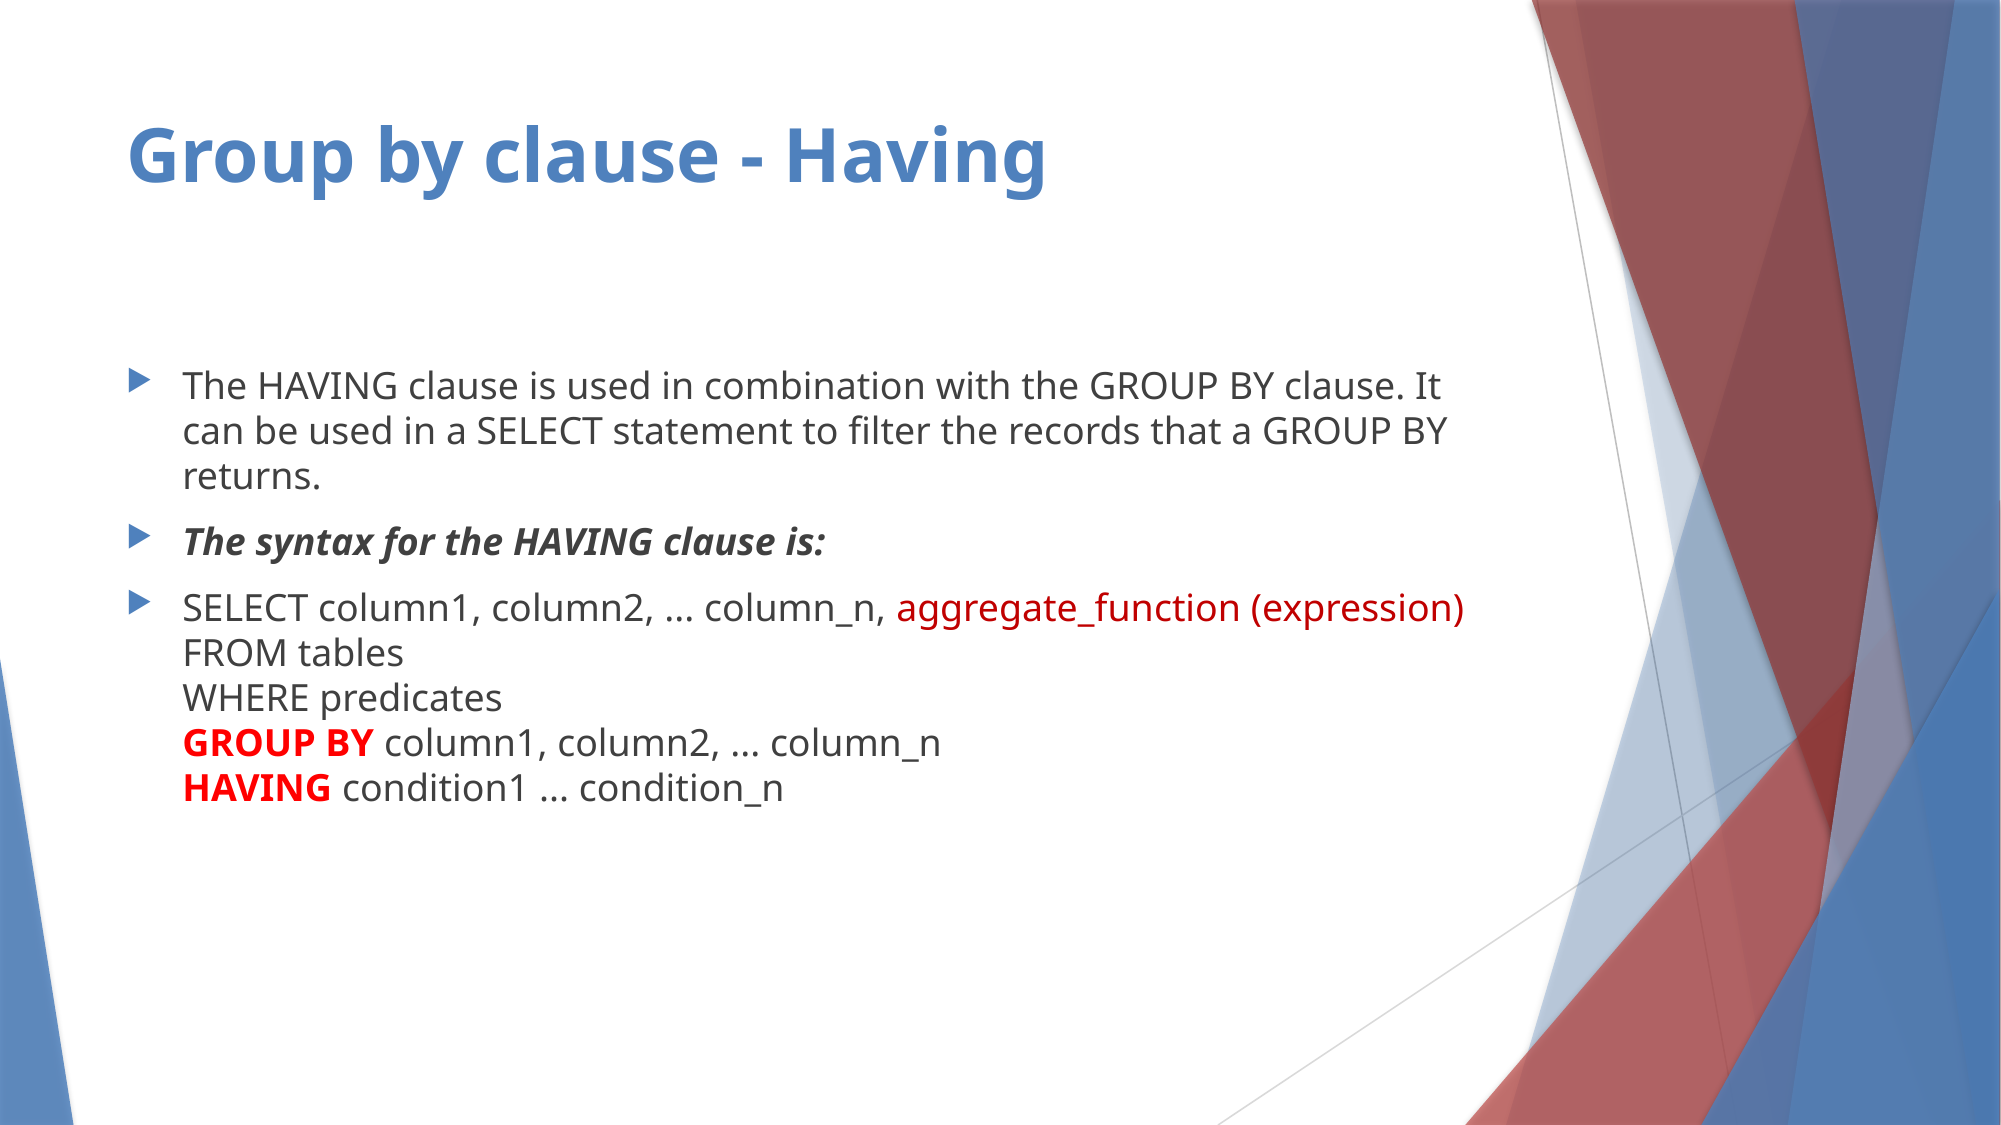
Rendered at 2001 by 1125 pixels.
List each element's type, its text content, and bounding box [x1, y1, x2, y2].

title Group by clause - Having [111, 99, 1522, 224]
list The HAVING clause is used in combination with the GROUP BY clause. It can be used in a SELECT statement to filter the records that a GROUP BY returns. The syntax for the HAVING clause is: SELECT column1, column2, ... column_n, aggregate_function (expression) FROM tables WHERE predicates GROUP BY column1, column2, ... column_n HAVING condition1 ... condition_n [111, 354, 1522, 992]
